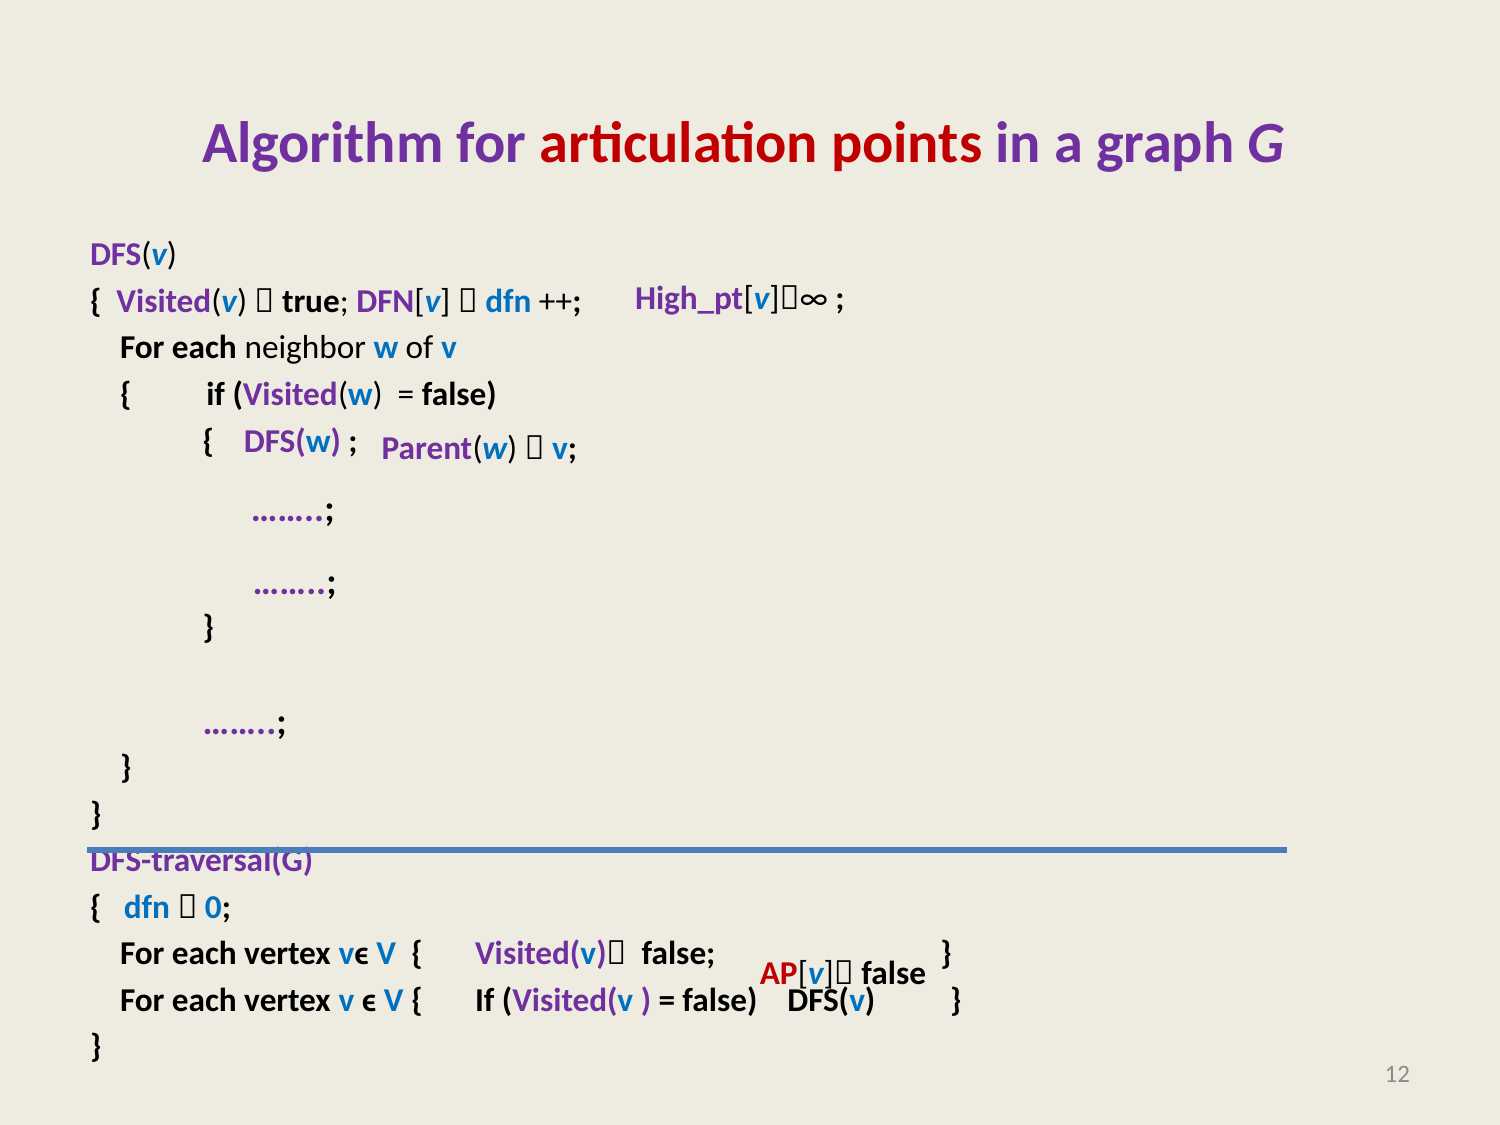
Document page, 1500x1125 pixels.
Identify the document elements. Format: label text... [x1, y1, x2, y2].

text_box ……..; [187, 689, 302, 750]
text_box Parent(w)  v; [366, 419, 593, 475]
title Algorithm for articulation points in a graph G [75, 45, 1425, 224]
list DFS(v) { Visited(v)  true; DFN[v]  dfn ++; For each neighbor w of v { if (Visited(w) = false) { DFS(w) ; } } } DFS-traversal(G) { dfn  0; For each vertex vϵ V { Visited(v) false; } For each vertex v ϵ V { If (Visited(v ) = false) DFS(v) } } [75, 224, 1425, 1088]
text_box ……..; [237, 549, 352, 610]
text_box ……..; [235, 476, 350, 537]
text_box AP[v] false [745, 944, 942, 1000]
slide_number 12 [1074, 1042, 1425, 1103]
text_box High_pt[v]∞ ; [620, 269, 860, 325]
